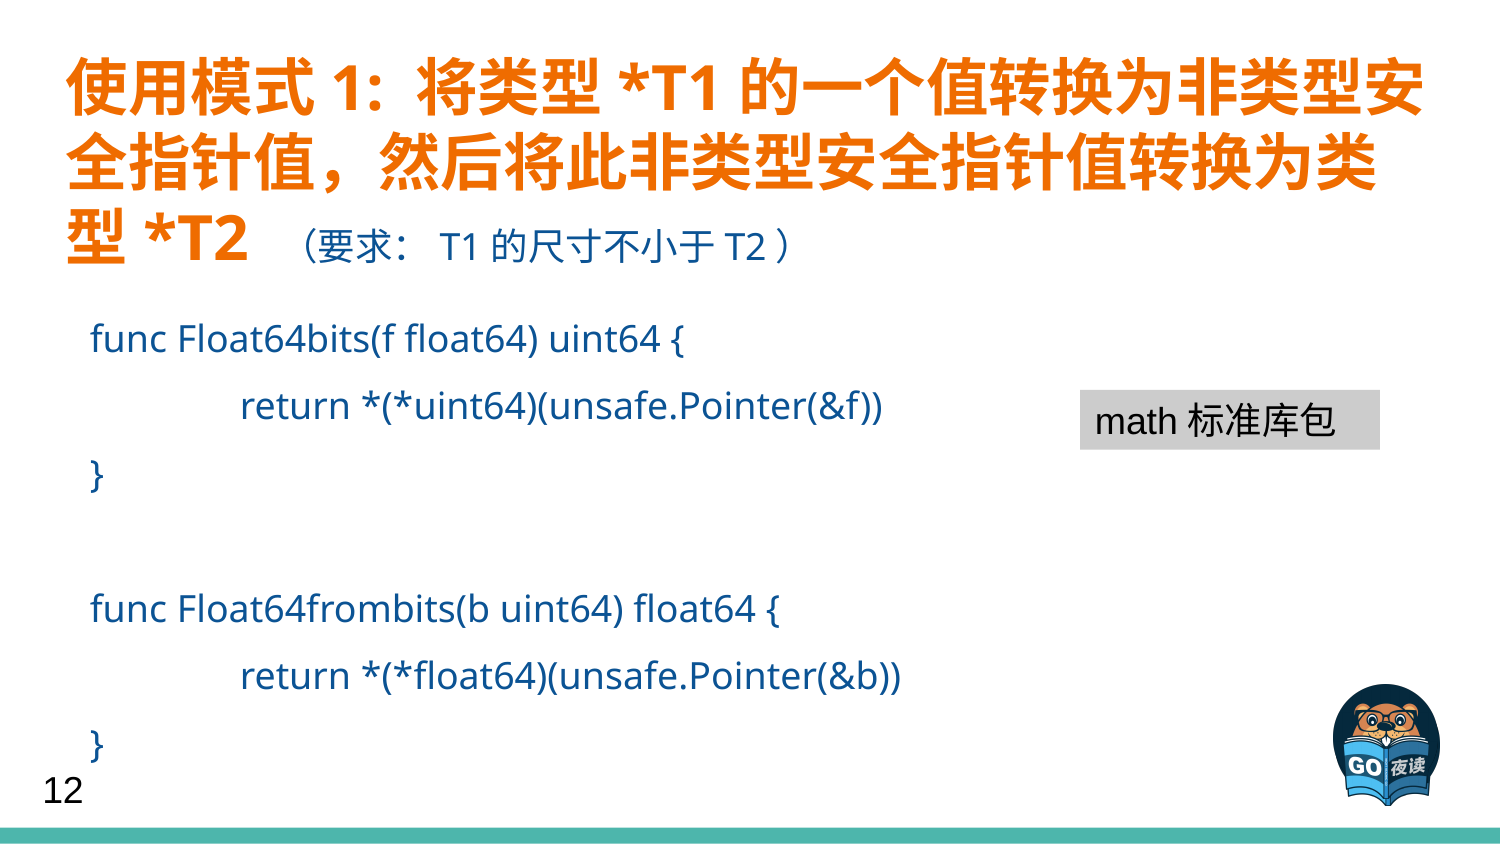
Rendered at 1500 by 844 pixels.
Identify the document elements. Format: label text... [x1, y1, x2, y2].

text_box 使用模式1: 将类型*T1的一个值转换为非类型安全指针值，然后将此非类型安全指针值转换为类型*T2 （要求：T1的尺寸不小于T2） [51, 33, 1449, 149]
picture [1333, 684, 1440, 806]
text_box <number> [27, 756, 118, 821]
text_box func Float64bits(f float64) uint64 { return *(*uint64)(unsafe.Pointer(&f)) } func Float64frombits(b uint64) float64 { return *(*float64)(unsafe.Pointer(&b)) } [74, 277, 1425, 757]
text_box math标准库包 [1080, 389, 1380, 450]
